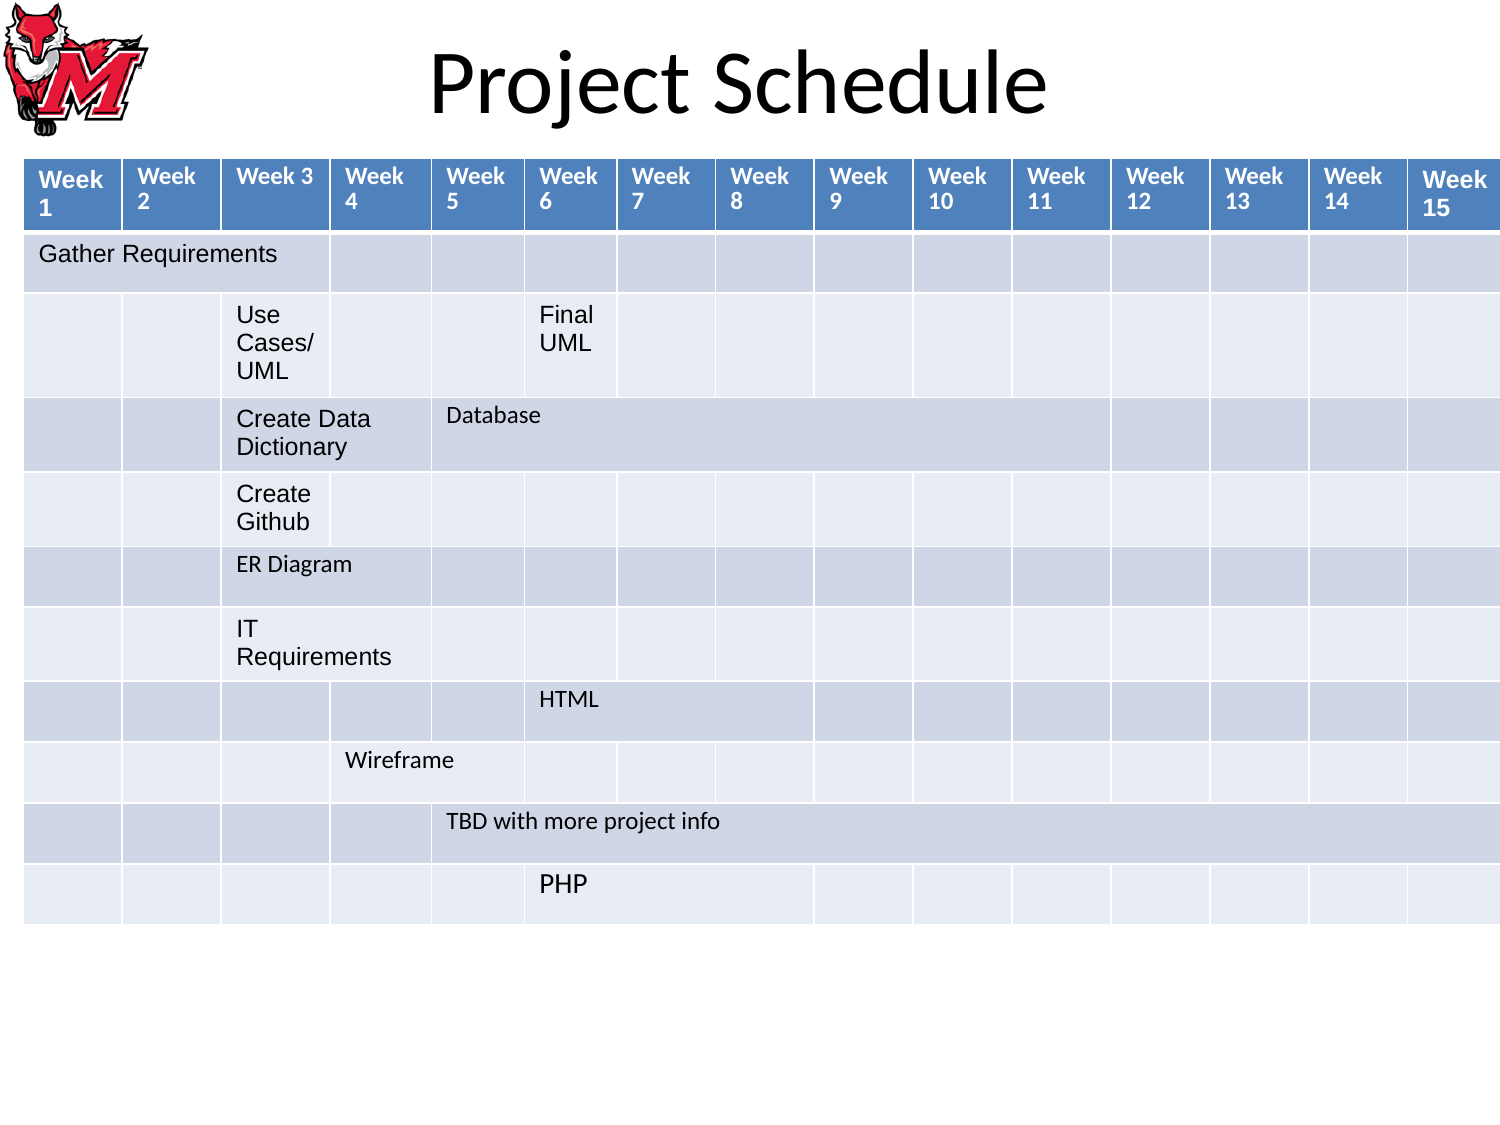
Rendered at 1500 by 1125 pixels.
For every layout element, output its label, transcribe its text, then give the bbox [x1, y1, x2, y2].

table_cell [525, 608, 616, 680]
table_cell [1310, 235, 1407, 292]
table_cell [914, 608, 1011, 680]
table_cell [24, 865, 121, 924]
table_cell [618, 608, 715, 680]
table_cell [1013, 547, 1110, 606]
table_header Week 13 [1211, 159, 1308, 230]
table_header Week 8 [716, 159, 813, 230]
table_cell [914, 682, 1011, 741]
table_header Week 14 [1310, 159, 1407, 230]
picture [0, 0, 150, 138]
table_header Week 6 [525, 159, 616, 230]
table_cell [618, 547, 715, 606]
table_cell TBD with more project info [432, 804, 1500, 863]
table_cell [123, 294, 220, 397]
table_cell [123, 398, 220, 471]
table_cell [123, 547, 220, 606]
table_cell [914, 743, 1011, 802]
table_cell [1408, 398, 1500, 471]
table_cell [914, 473, 1011, 546]
table_cell [24, 473, 121, 546]
table_cell [222, 865, 329, 924]
table_cell [432, 294, 524, 397]
table_cell [1408, 547, 1500, 606]
table_cell [525, 473, 616, 546]
table_cell [432, 865, 524, 924]
table_cell [1112, 235, 1209, 292]
table_cell [716, 547, 813, 606]
table_cell PHP [525, 865, 813, 924]
table_cell [914, 294, 1011, 397]
table_cell [525, 743, 616, 802]
title Project Schedule [75, 12, 1425, 142]
table_cell [1112, 398, 1209, 471]
table_header Week 15 [1408, 159, 1500, 230]
table_cell [1211, 547, 1308, 606]
table_cell [123, 682, 220, 741]
table_cell [716, 294, 813, 397]
table_cell IT Requirements [222, 608, 431, 680]
table_cell [24, 682, 121, 741]
table_header Week 4 [331, 159, 431, 230]
table_cell [1112, 473, 1209, 546]
table_cell [123, 473, 220, 546]
table_cell [1211, 473, 1308, 546]
table_cell [222, 743, 329, 802]
table_cell [1310, 865, 1407, 924]
table_cell [1112, 865, 1209, 924]
table_cell [1013, 743, 1110, 802]
table_cell [1310, 608, 1407, 680]
table_cell Use Cases/ UML [222, 294, 329, 397]
table_cell [815, 682, 912, 741]
table_cell [331, 804, 431, 863]
table_cell [1013, 682, 1110, 741]
table_cell [1408, 743, 1500, 802]
table_header Week 11 [1013, 159, 1110, 230]
table_cell [525, 235, 616, 292]
table_header Week 10 [914, 159, 1011, 230]
table_cell [1310, 743, 1407, 802]
table_cell [432, 608, 524, 680]
table_cell [618, 235, 715, 292]
table_header Week 7 [618, 159, 715, 230]
table_cell [815, 608, 912, 680]
table_cell [1408, 608, 1500, 680]
table_cell [1013, 294, 1110, 397]
table_cell [525, 547, 616, 606]
table_cell Create Data Dictionary [222, 398, 431, 471]
table_cell [1112, 608, 1209, 680]
table_cell [432, 547, 524, 606]
table_cell [1211, 398, 1308, 471]
table_cell [432, 473, 524, 546]
table_cell Database [432, 398, 1110, 471]
table_cell [1112, 682, 1209, 741]
table_cell [618, 473, 715, 546]
table_cell [1211, 235, 1308, 292]
table_cell [1408, 473, 1500, 546]
table_cell [24, 804, 121, 863]
table_cell [716, 235, 813, 292]
table_cell [331, 294, 431, 397]
table_cell [1408, 294, 1500, 397]
table_cell Create Github [222, 473, 329, 546]
table_cell [1310, 398, 1407, 471]
table_cell [1211, 743, 1308, 802]
table_cell [1211, 865, 1308, 924]
table_cell [1408, 865, 1500, 924]
table_cell [1408, 235, 1500, 292]
table_cell [815, 547, 912, 606]
table_cell [24, 608, 121, 680]
table_cell Wireframe [331, 743, 524, 802]
table_header Week 1 [24, 159, 121, 230]
table_cell [914, 865, 1011, 924]
table_cell [815, 235, 912, 292]
table_cell [331, 865, 431, 924]
table_cell [331, 682, 431, 741]
table_cell [1013, 865, 1110, 924]
table_cell [716, 608, 813, 680]
table_cell [222, 682, 329, 741]
table_cell [815, 473, 912, 546]
table_cell [1112, 294, 1209, 397]
table_cell [24, 547, 121, 606]
table_cell [716, 743, 813, 802]
table_header Week 5 [432, 159, 524, 230]
table_header Week 12 [1112, 159, 1209, 230]
table_cell [331, 473, 431, 546]
table_cell [1013, 235, 1110, 292]
table_cell [1112, 547, 1209, 606]
table_cell [1112, 743, 1209, 802]
table_cell [1310, 682, 1407, 741]
table_cell [815, 294, 912, 397]
table_cell [618, 743, 715, 802]
table_header Week 2 [123, 159, 220, 230]
table_cell [24, 398, 121, 471]
table_cell [1013, 473, 1110, 546]
table_cell [222, 804, 329, 863]
table_cell [24, 743, 121, 802]
table_cell ER Diagram [222, 547, 431, 606]
table_cell [432, 235, 524, 292]
table_cell HTML [525, 682, 813, 741]
table_cell [24, 294, 121, 397]
table_cell [1408, 682, 1500, 741]
table_cell [815, 743, 912, 802]
table_cell [1211, 294, 1308, 397]
table_header Week 3 [222, 159, 329, 230]
table_cell [815, 865, 912, 924]
table_cell [1211, 682, 1308, 741]
table_cell [618, 294, 715, 397]
table_cell [123, 608, 220, 680]
table_cell [123, 865, 220, 924]
table_cell [914, 235, 1011, 292]
table_cell [432, 682, 524, 741]
table_cell [1211, 608, 1308, 680]
table_cell [123, 804, 220, 863]
table_header Week 9 [815, 159, 912, 230]
table_cell [1310, 473, 1407, 546]
table_cell Gather Requirements [24, 235, 329, 292]
table_cell [914, 547, 1011, 606]
table_cell [1310, 547, 1407, 606]
table_cell [123, 743, 220, 802]
table_cell [1013, 608, 1110, 680]
table_cell [1310, 294, 1407, 397]
table_cell Final UML [525, 294, 616, 397]
table_cell [716, 473, 813, 546]
table_cell [331, 235, 431, 292]
